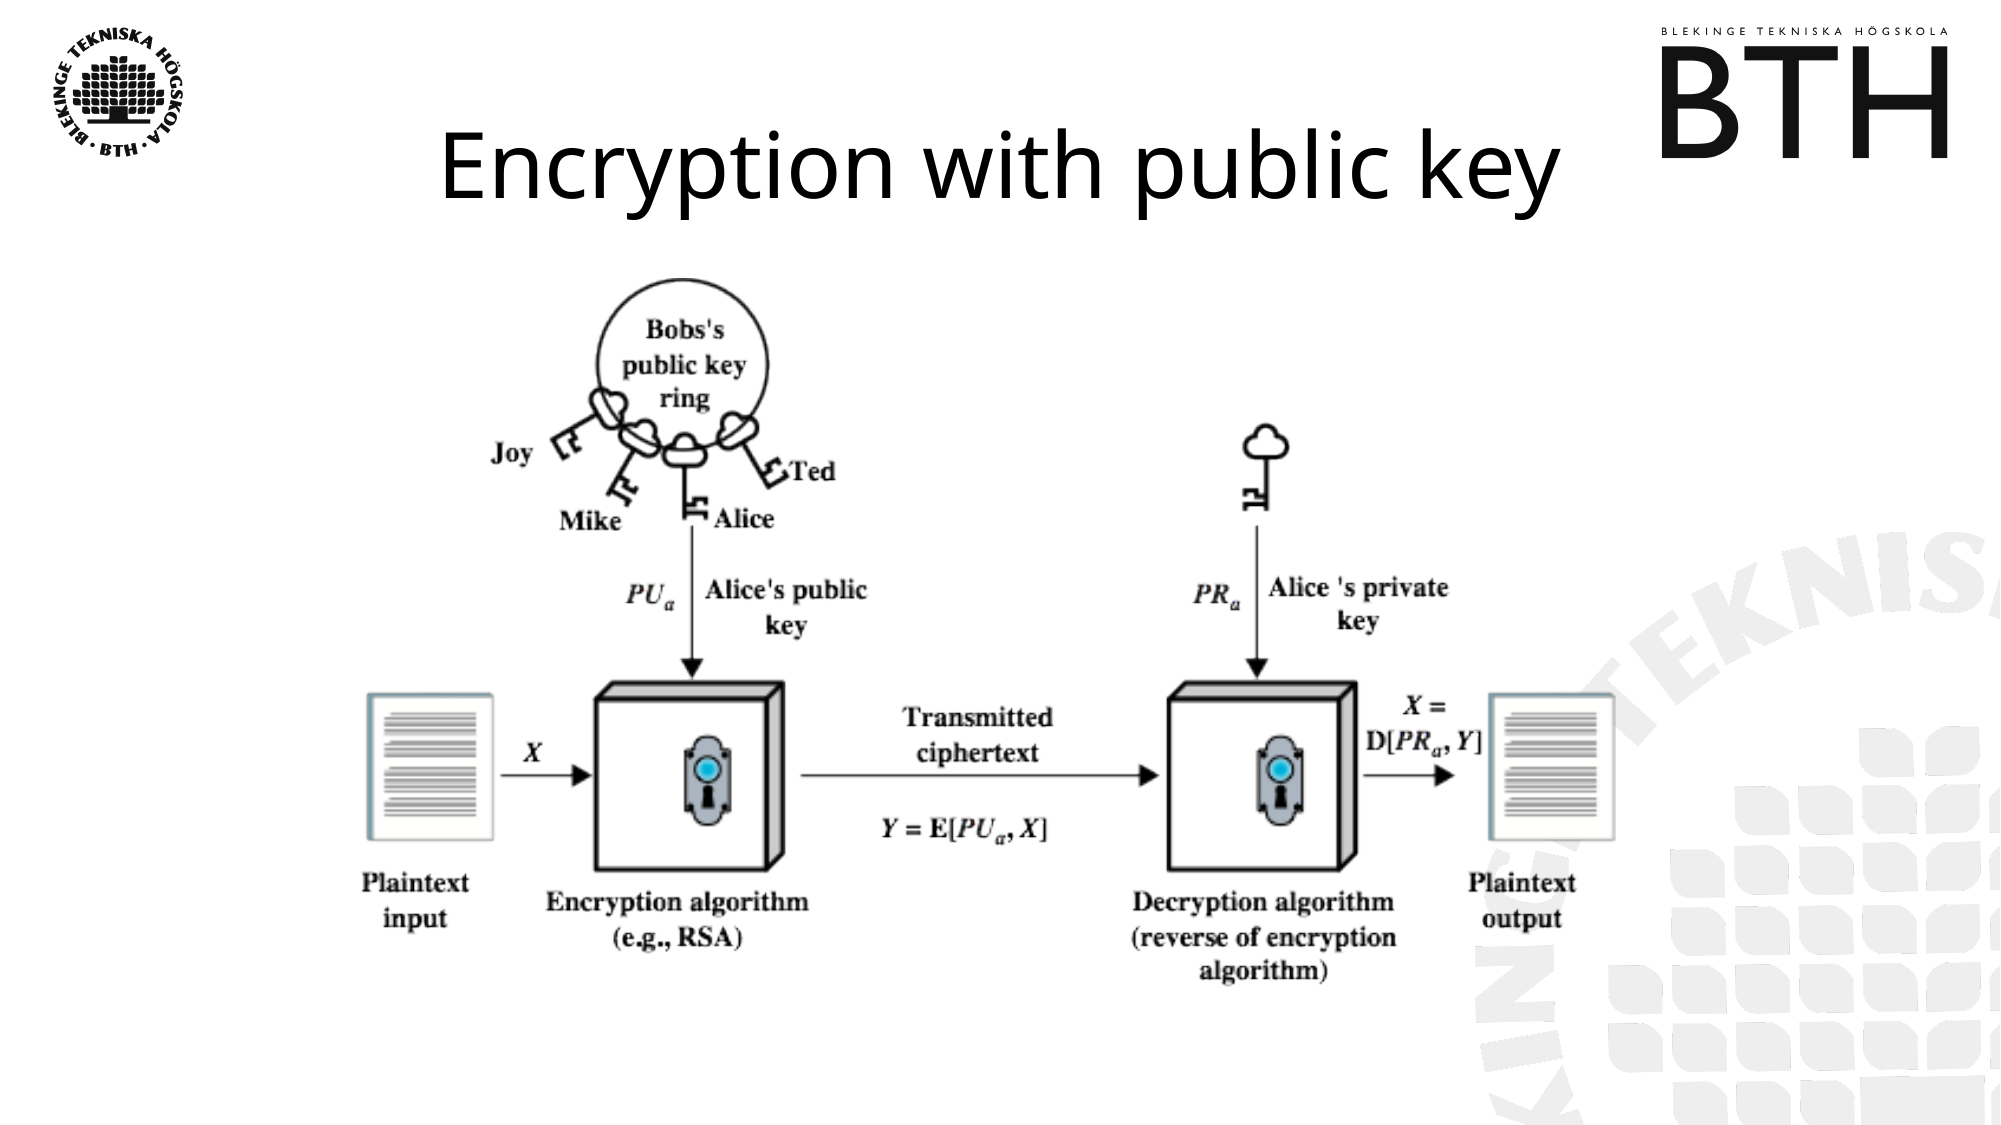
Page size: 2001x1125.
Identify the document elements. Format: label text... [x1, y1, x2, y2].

picture [361, 278, 2000, 1125]
title Encryption with public key [137, 59, 1863, 278]
picture [47, 21, 189, 163]
picture [1656, 21, 1953, 163]
